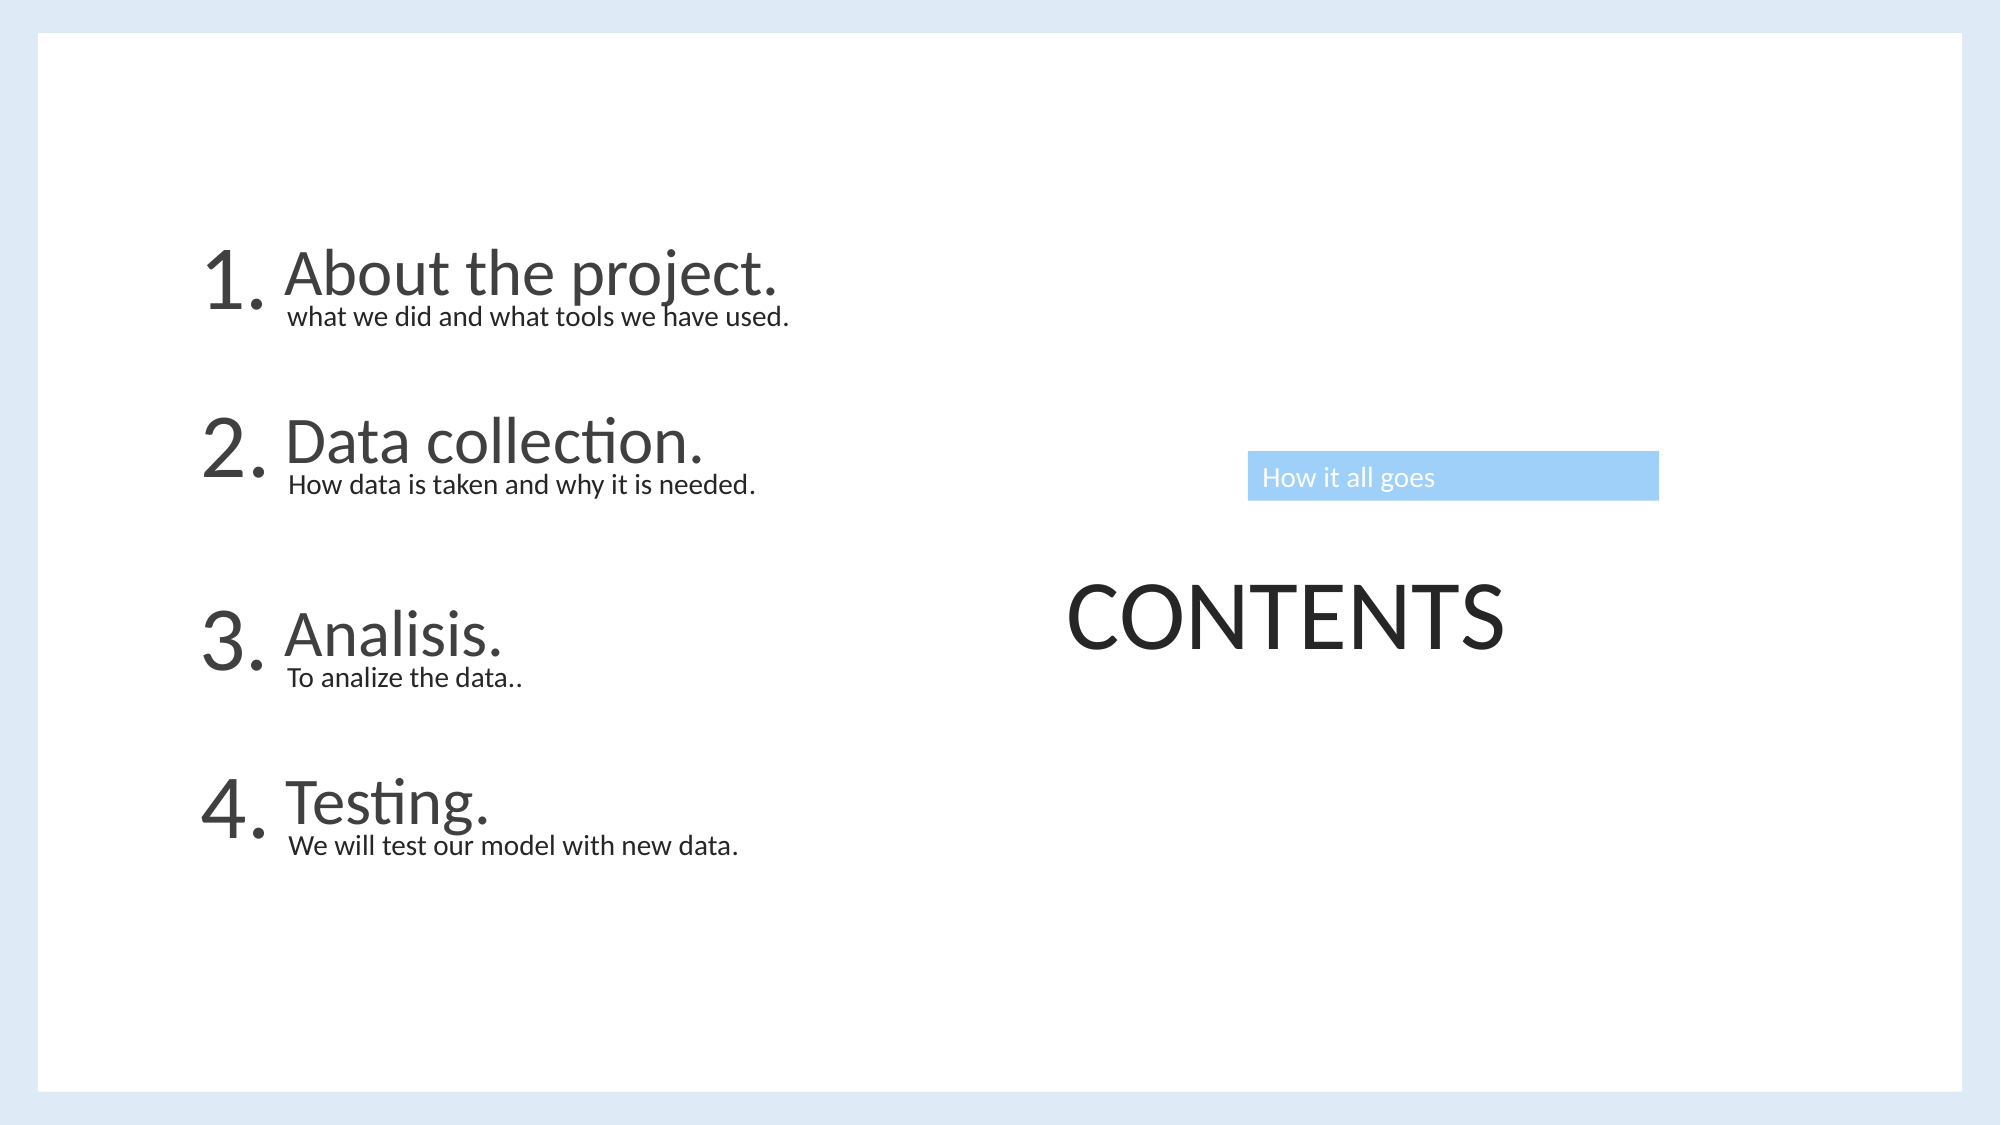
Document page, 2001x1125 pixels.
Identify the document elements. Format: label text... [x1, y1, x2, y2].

text_box How it all goes [1247, 451, 1660, 501]
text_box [185, 378, 1000, 509]
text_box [185, 739, 1000, 870]
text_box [184, 210, 983, 341]
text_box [184, 571, 983, 702]
text_box CONTENTS [1052, 541, 1927, 677]
text_box [37, 32, 1963, 1093]
